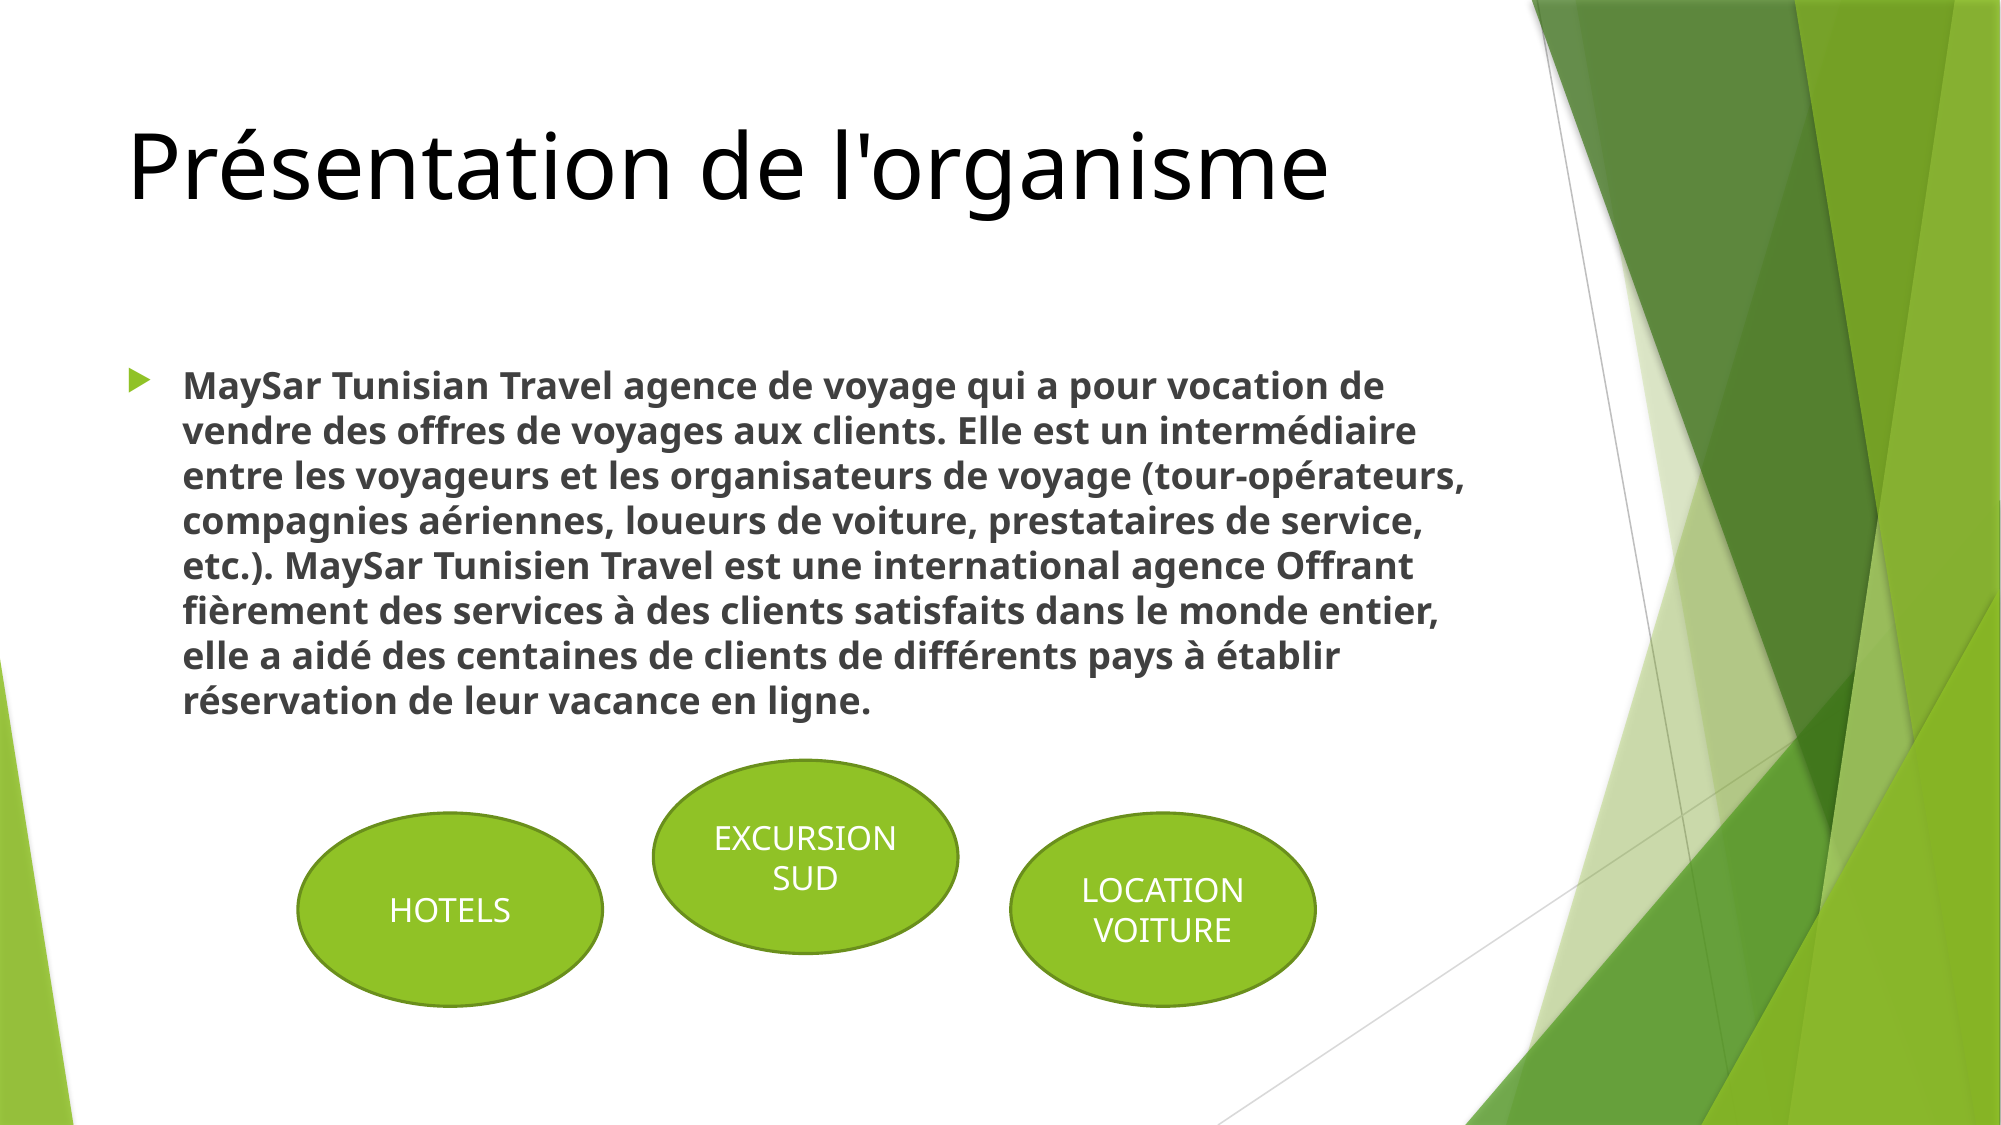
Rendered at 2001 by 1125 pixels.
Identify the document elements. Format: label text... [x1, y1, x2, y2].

text_box LOCATION VOITURE [1009, 811, 1317, 1008]
title Présentation de l'organisme [111, 99, 1522, 317]
text_box EXCURSION SUD [651, 758, 960, 956]
text_box HOTELS [296, 811, 605, 1008]
list MaySar Tunisian Travel agence de voyage qui a pour vocation de vendre des offres de voyages aux clients. Elle est un intermédiaire entre les voyageurs et les organisateurs de voyage (tour-opérateurs, compagnies aériennes, loueurs de voiture, prestataires de service, etc.). MaySar Tunisien Travel est une international agence Offrant fièrement des services à des clients satisfaits dans le monde entier, elle a aidé des centaines de clients de différents pays à établir réservation de leur vacance en ligne. [111, 354, 1522, 992]
